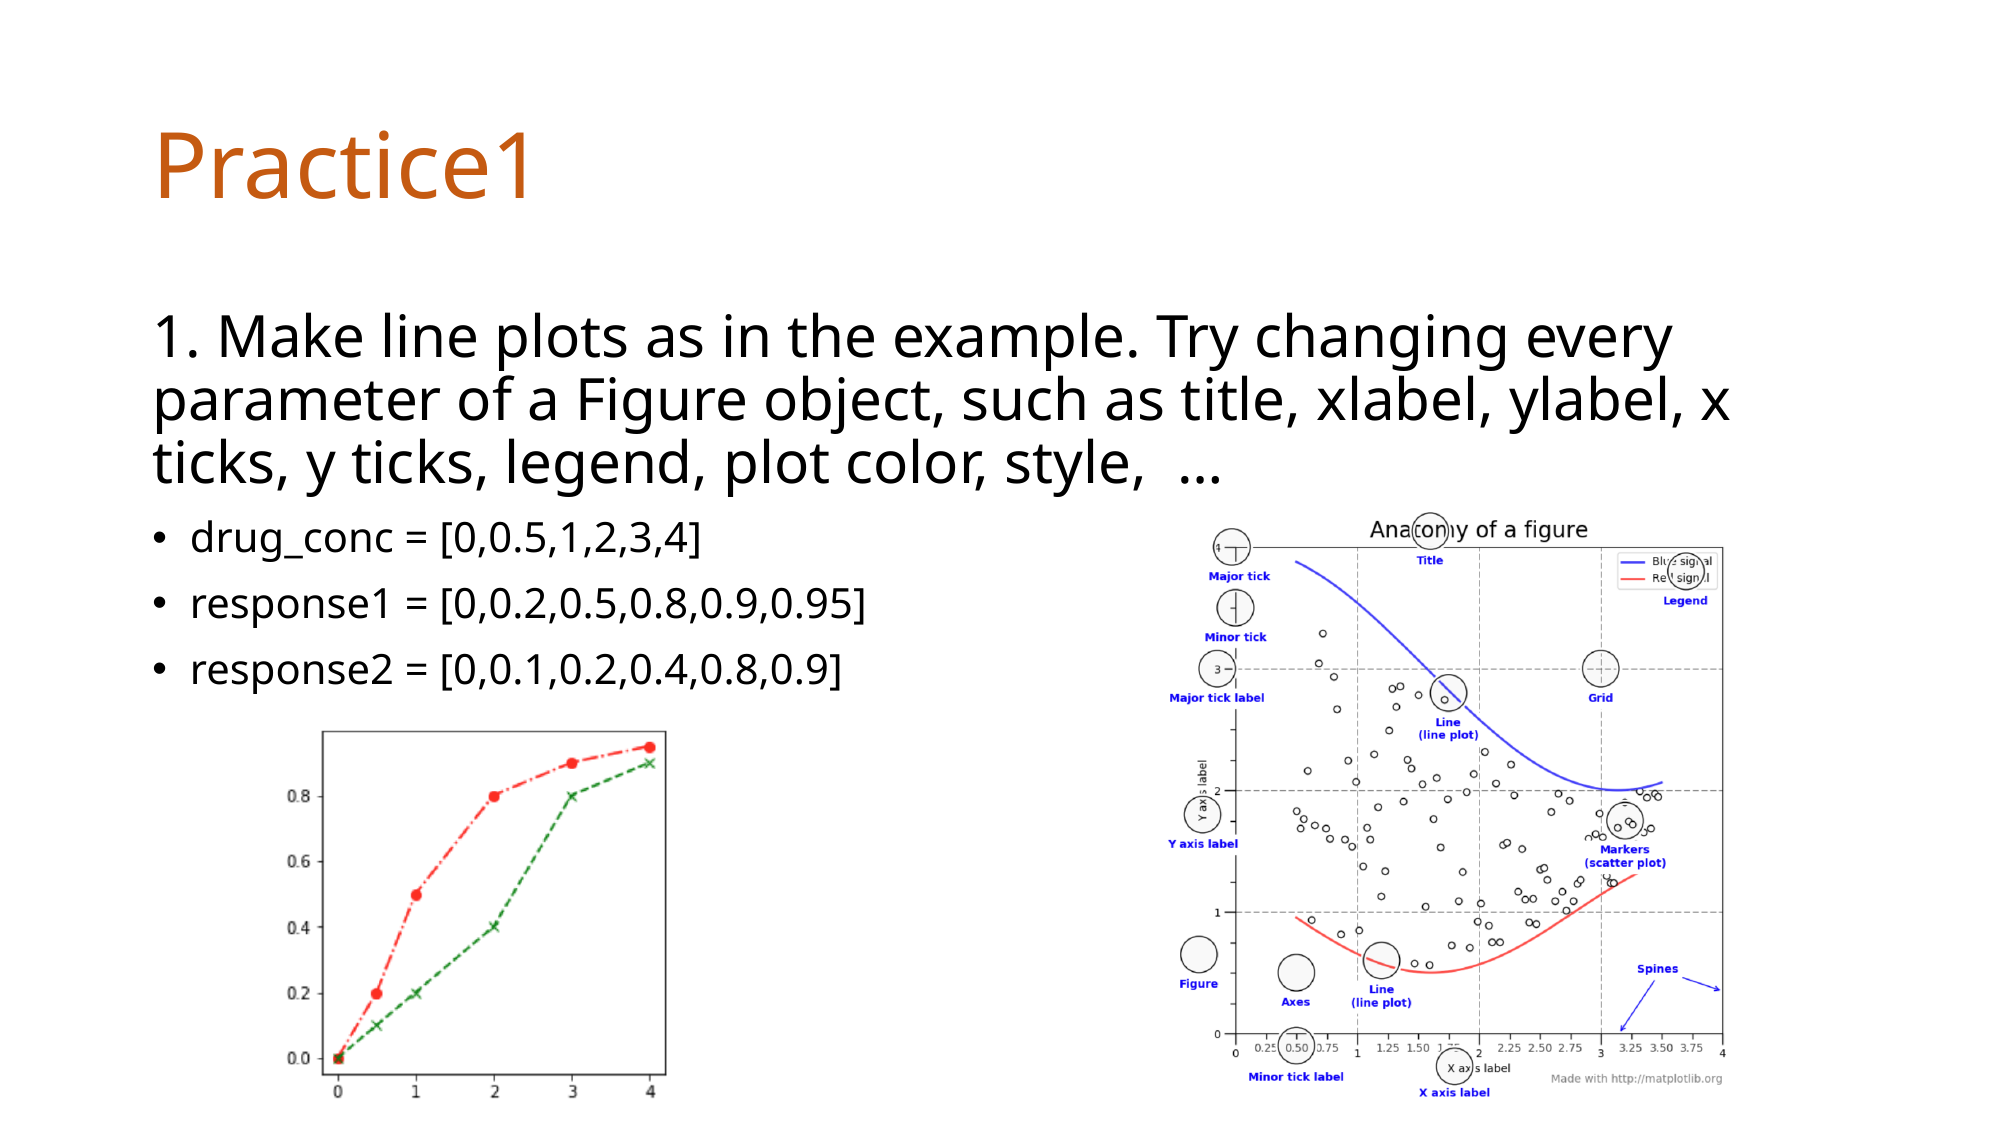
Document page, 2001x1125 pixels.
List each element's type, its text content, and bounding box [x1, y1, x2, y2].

title Practice1 [137, 59, 1863, 278]
picture [269, 717, 691, 1105]
list 1. Make line plots as in the example. Try changing every parameter of a Figure object, such as title, xlabel, ylabel, x ticks, y ticks, legend, plot color, style, … drug_conc = [0,0.5,1,2,3,4] response1 = [0,0.2,0.5,0.8,0.9,0.95] response2 = [0,0.1,0.2,0.4,0.8,0.9] [137, 299, 1863, 1014]
picture [1154, 507, 1731, 1105]
